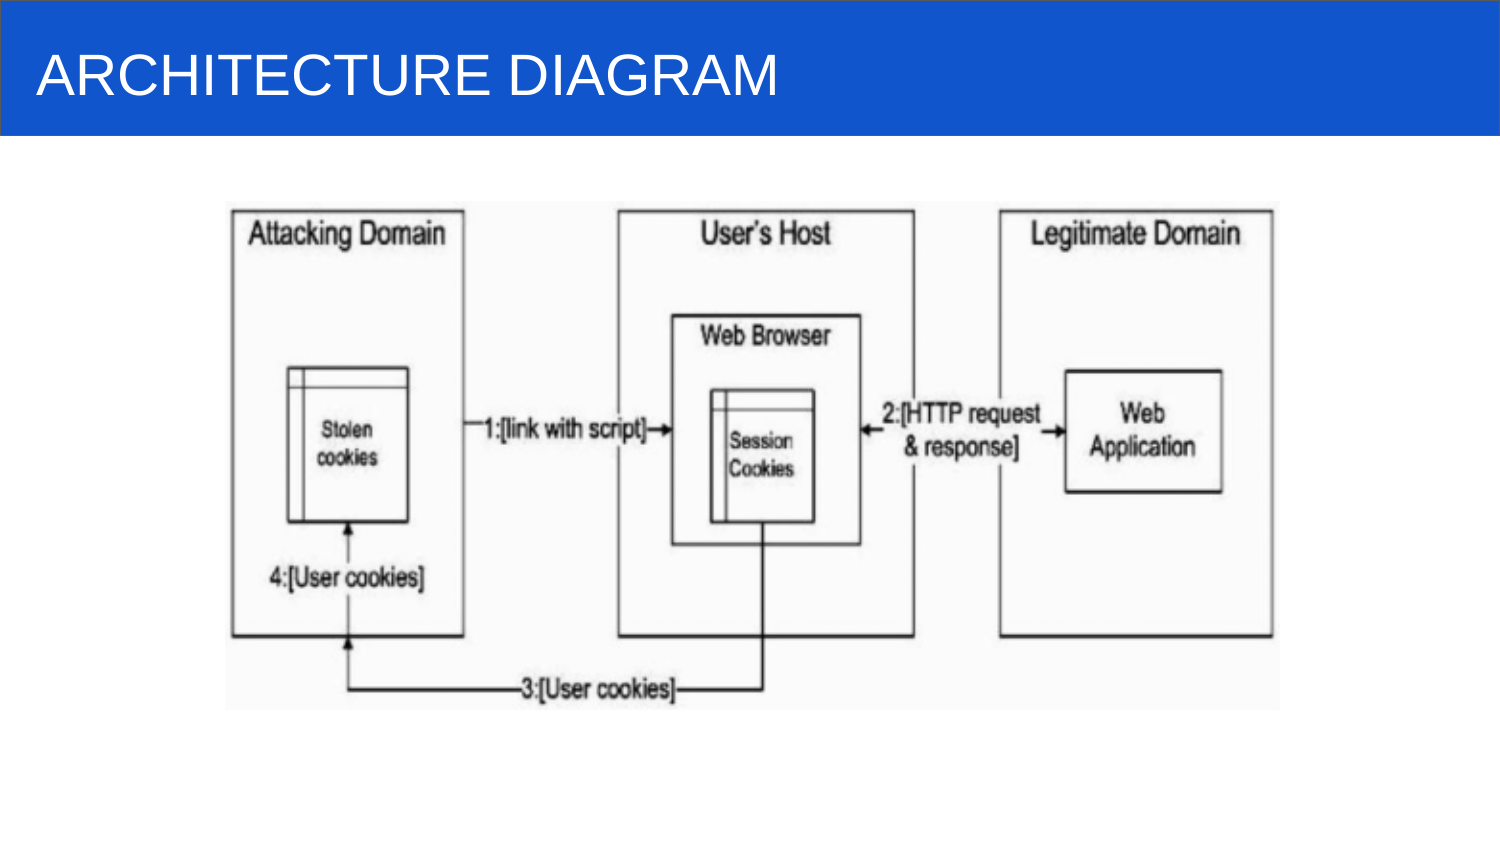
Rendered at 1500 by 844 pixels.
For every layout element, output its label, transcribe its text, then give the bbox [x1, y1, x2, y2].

text_box ARCHITECTURE DIAGRAM [21, 21, 1483, 118]
picture [224, 201, 1280, 711]
text_box [0, 0, 1500, 136]
